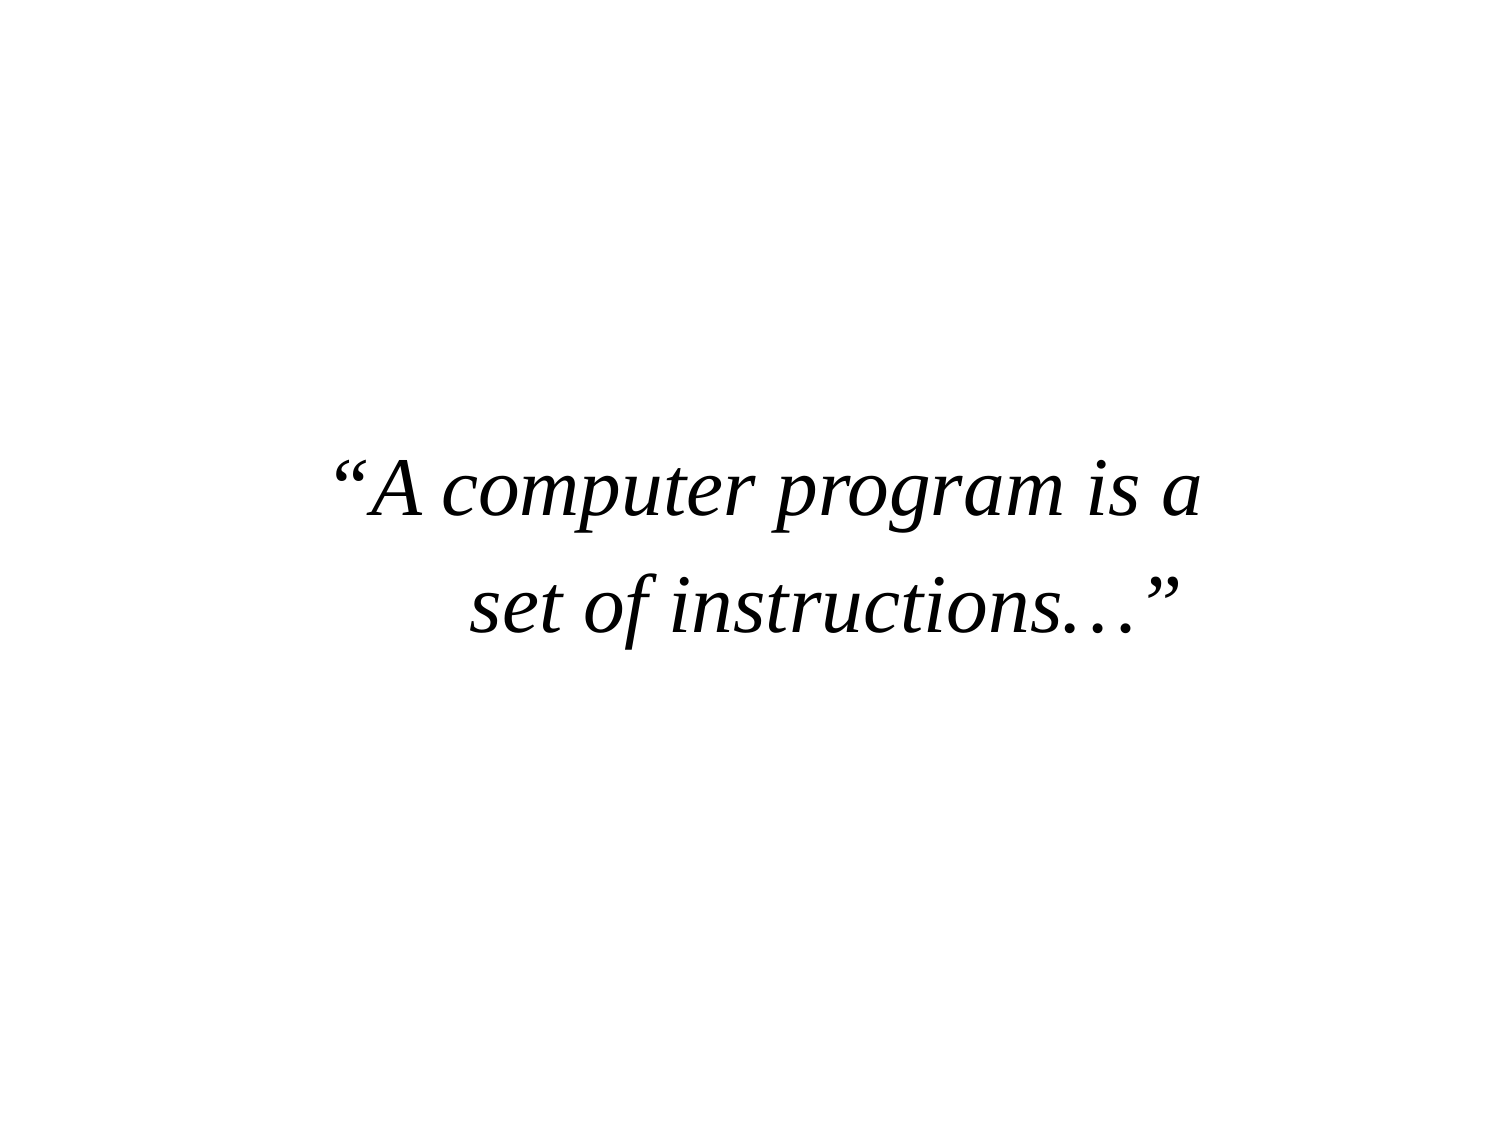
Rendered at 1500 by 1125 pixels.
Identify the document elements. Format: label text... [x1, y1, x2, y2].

list “A computer program is a set of instructions…” [99, 425, 1450, 1125]
